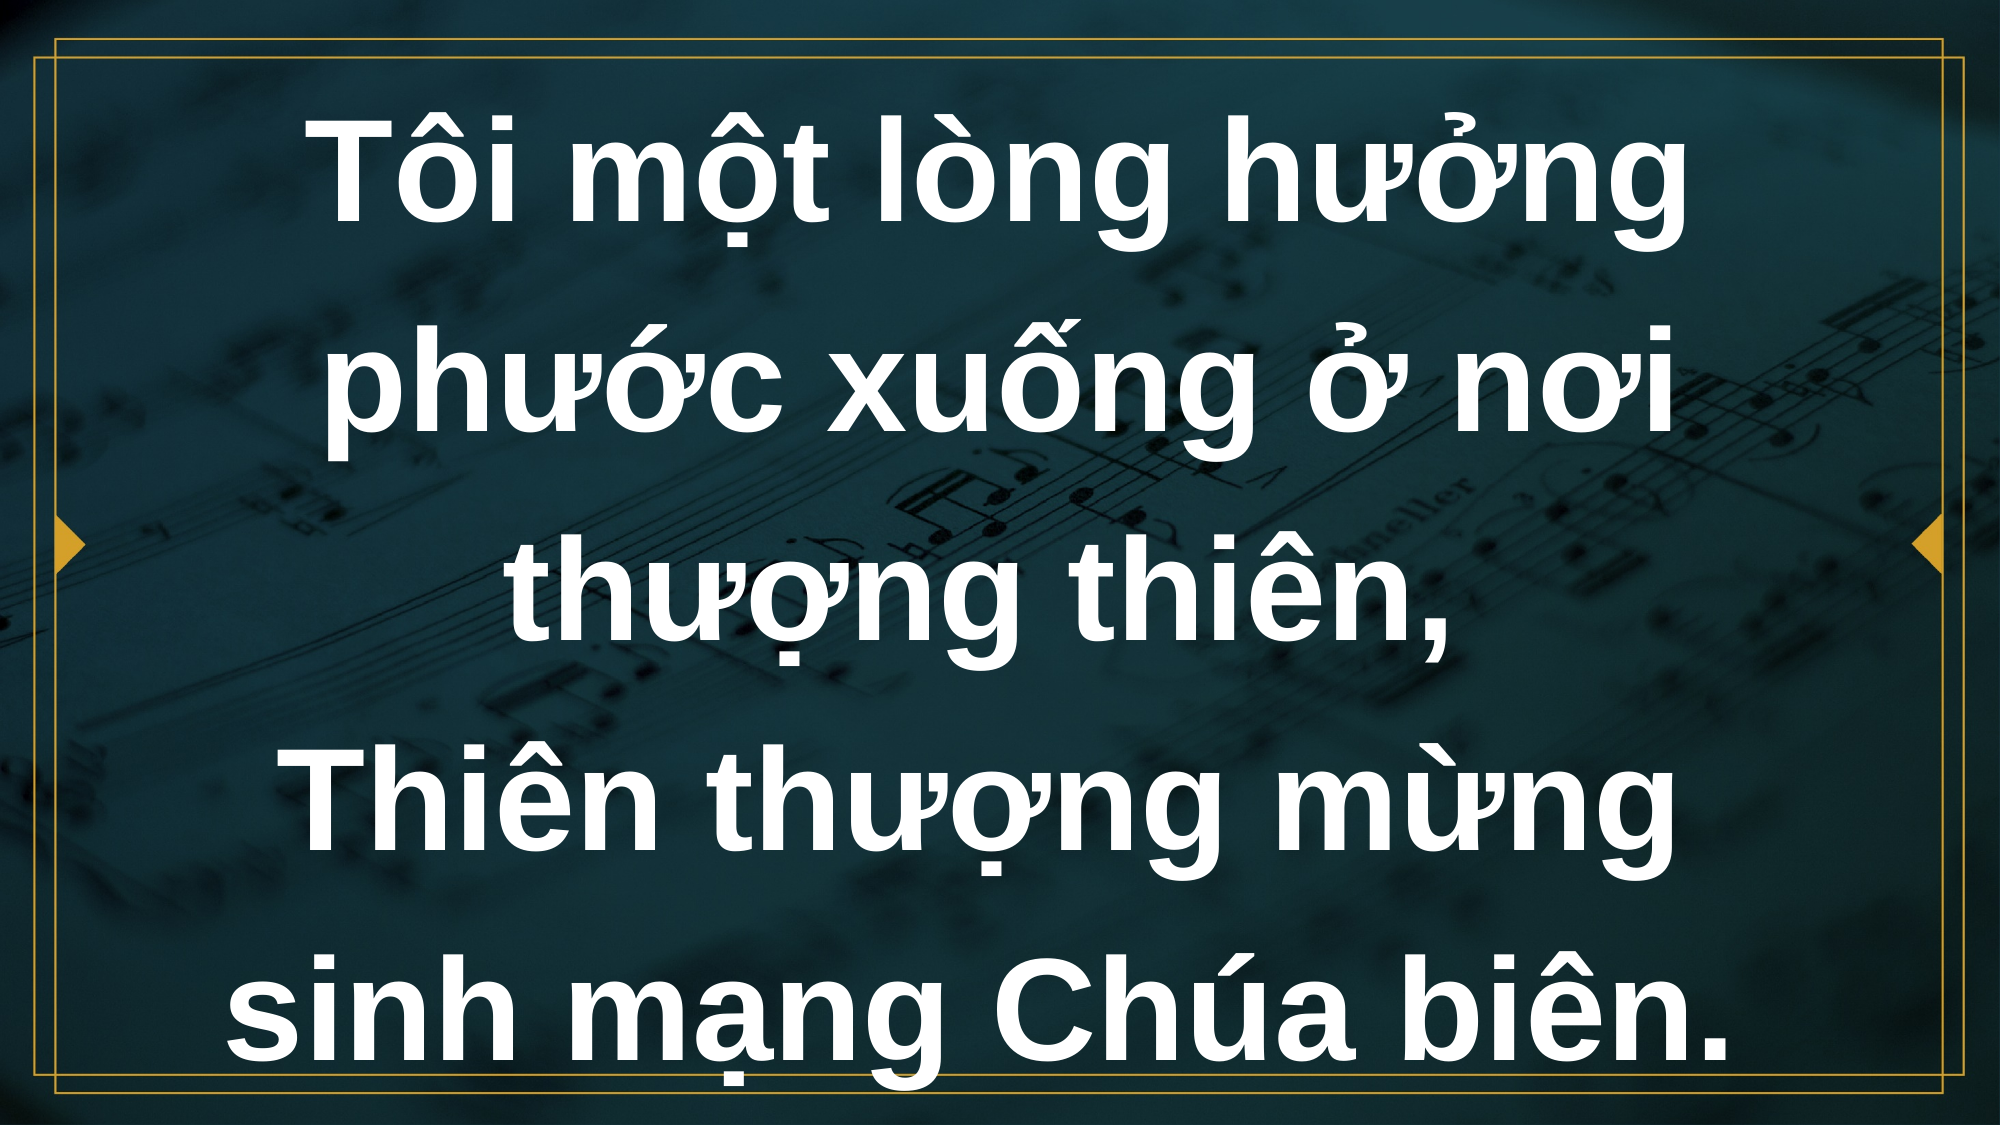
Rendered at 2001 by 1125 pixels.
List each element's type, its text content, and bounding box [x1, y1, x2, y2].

picture [0, 0, 2000, 1125]
title Tôi một lòng hưởng phước xuống ở nơi thượng thiên, Thiên thượng mừng sinh mạng Chúa biên. [55, 53, 1945, 1077]
